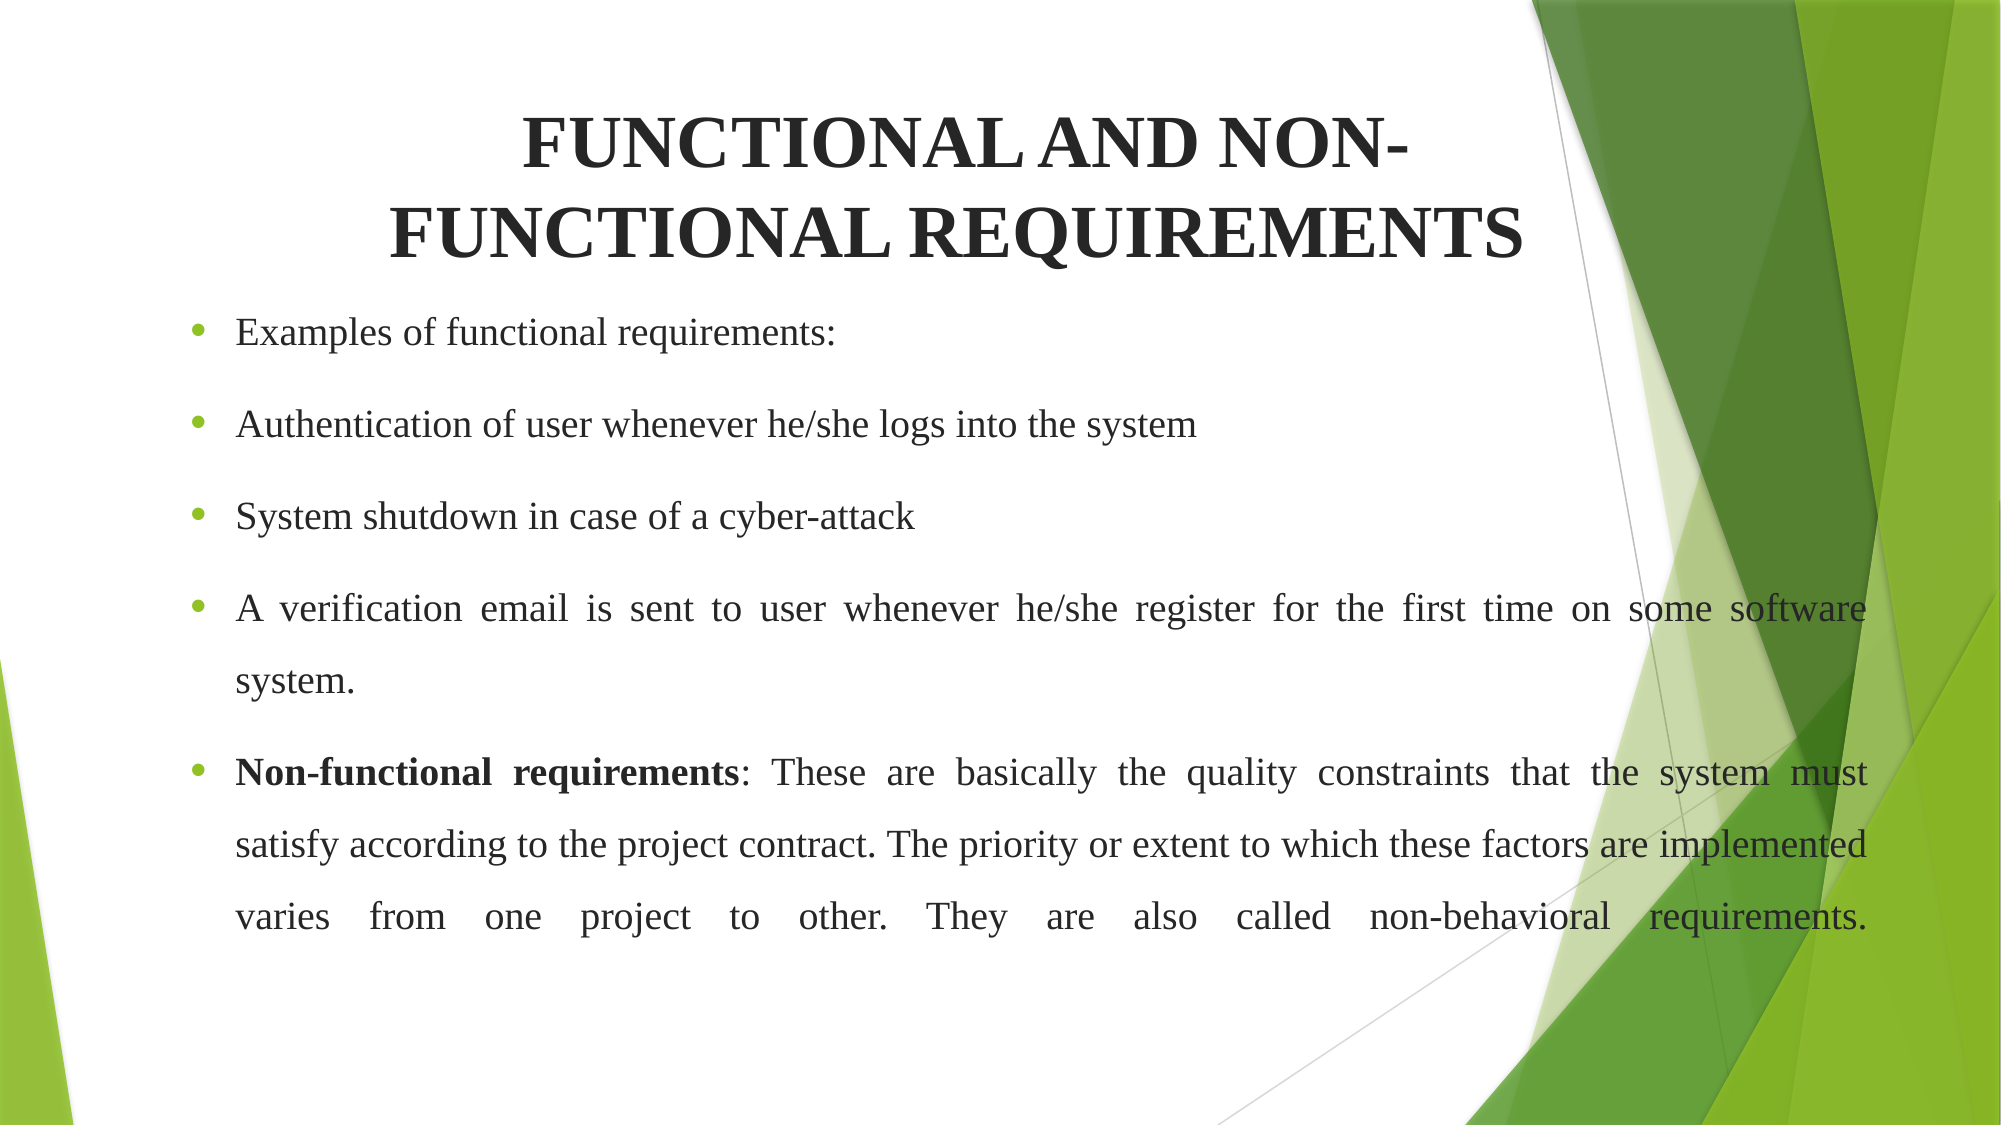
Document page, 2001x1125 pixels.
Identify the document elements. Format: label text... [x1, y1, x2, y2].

text_box FUNCTIONAL AND NON-FUNCTIONAL REQUIREMENTS [242, 85, 1673, 275]
text_box Examples of functional requirements: Authentication of user whenever he/she logs into the system System shutdown in case of a cyber-attack A verification email is sent to user whenever he/she register for the first time on some software system. Non-functional requirements: These are basically the quality constraints that the system must satisfy according to the project contract. The priority or extent to which these factors are implemented varies from one project to other. They are also called non-behavioral requirements. [175, 274, 1884, 1021]
